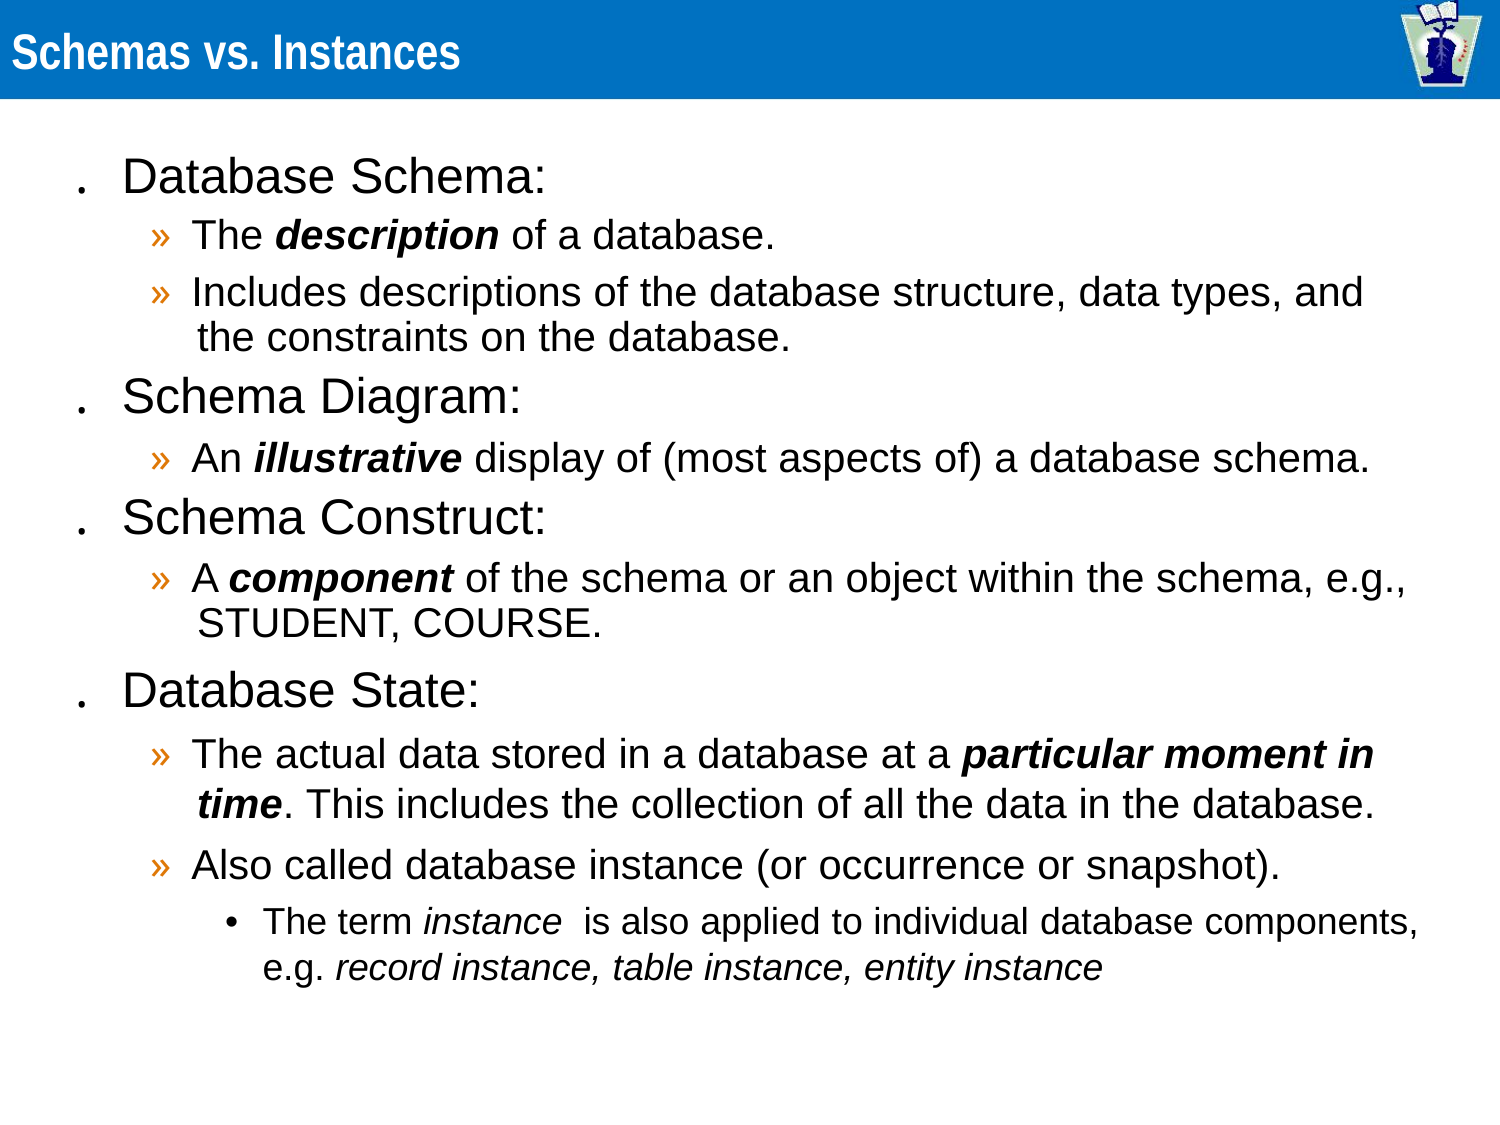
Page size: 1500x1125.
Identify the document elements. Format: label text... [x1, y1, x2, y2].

text_box • The term instance is also applied to individual database components, e.g. record instance, table instance, entity instance [225, 899, 1500, 988]
text_box STUDENT, COURSE. [197, 598, 671, 646]
text_box » A component of the schema or an object within the schema, e.g., [150, 549, 1500, 601]
text_box [0, 0, 1500, 1125]
text_box . Database State: [75, 661, 565, 718]
text_box . Database Schema: [74, 147, 632, 204]
text_box » The description of a database. » Includes descriptions of the database structure, data types, and the constraints on the database. . Schema Diagram: » An illustrative display of (most aspects of) a database schema. . Schema Construct: [75, 207, 1500, 545]
text_box Schemas vs. Instances [11, 22, 537, 80]
text_box » The actual data stored in a database at a particular moment in time. This includes the collection of all the data in the database. » Also called database instance (or occurrence or snapshot). [150, 726, 1500, 889]
